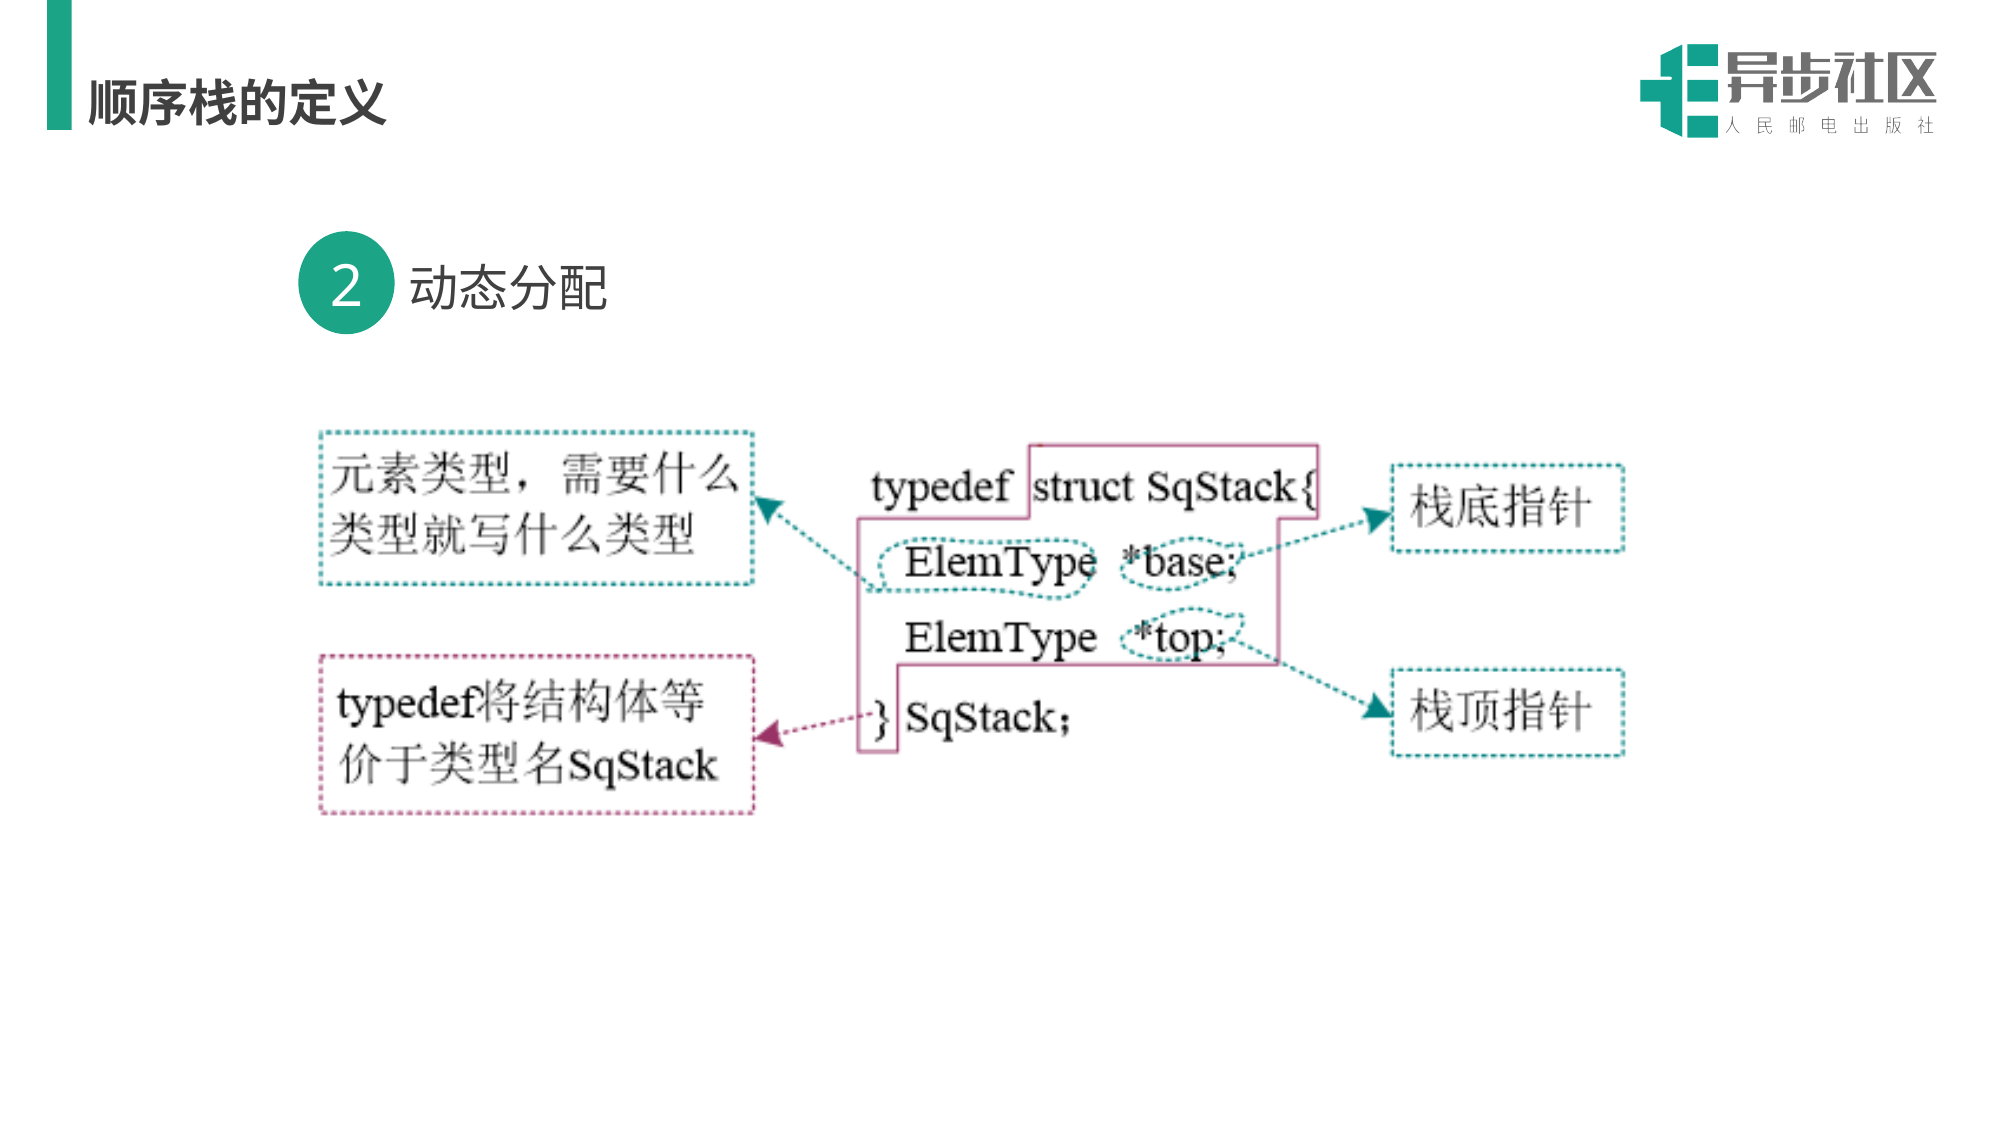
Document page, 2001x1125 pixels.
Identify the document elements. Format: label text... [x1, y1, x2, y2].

picture [1639, 36, 1948, 151]
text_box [298, 231, 609, 335]
text_box 顺序栈的定义 [73, 64, 403, 139]
picture [305, 416, 1640, 828]
text_box [46, 0, 73, 131]
